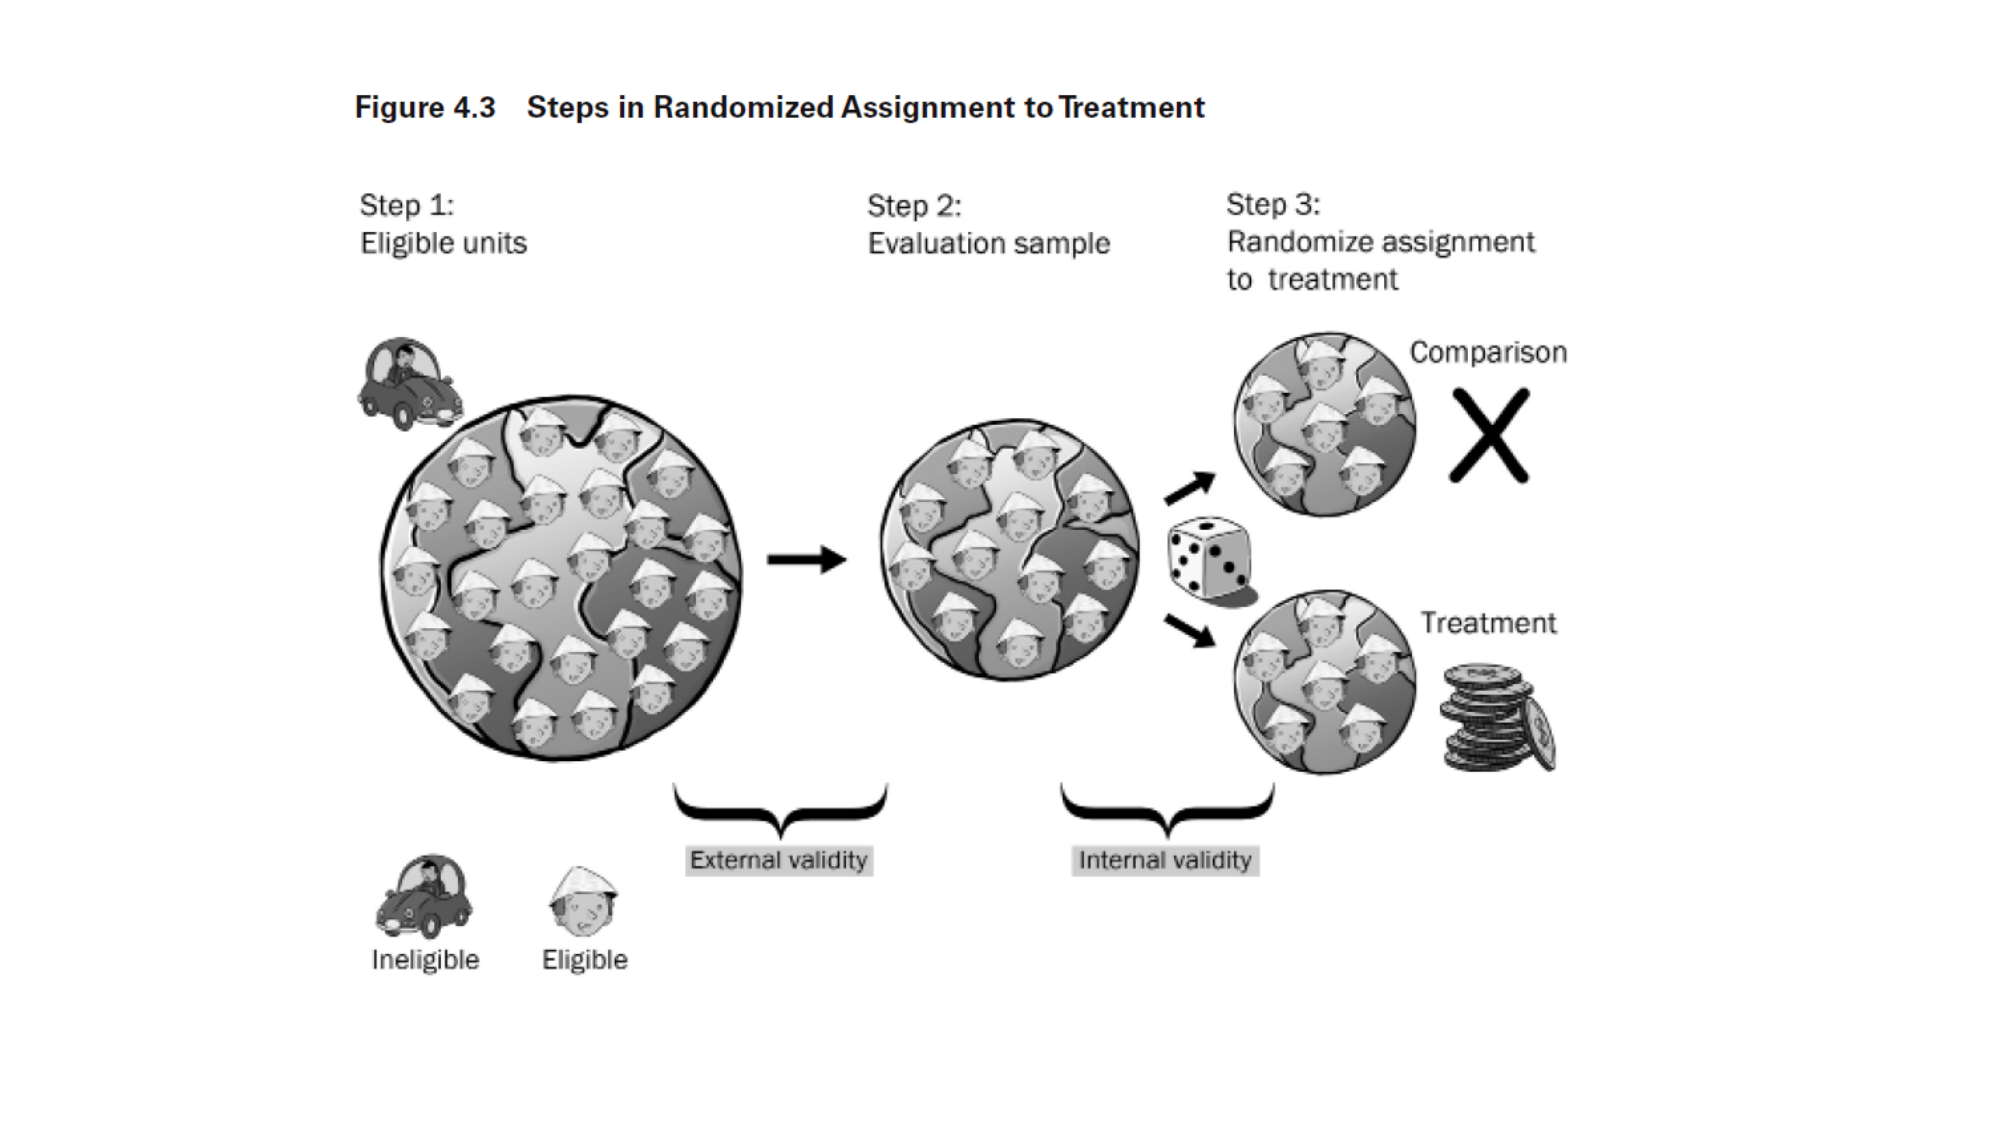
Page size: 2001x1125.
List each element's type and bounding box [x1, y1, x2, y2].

picture [324, 74, 1662, 986]
